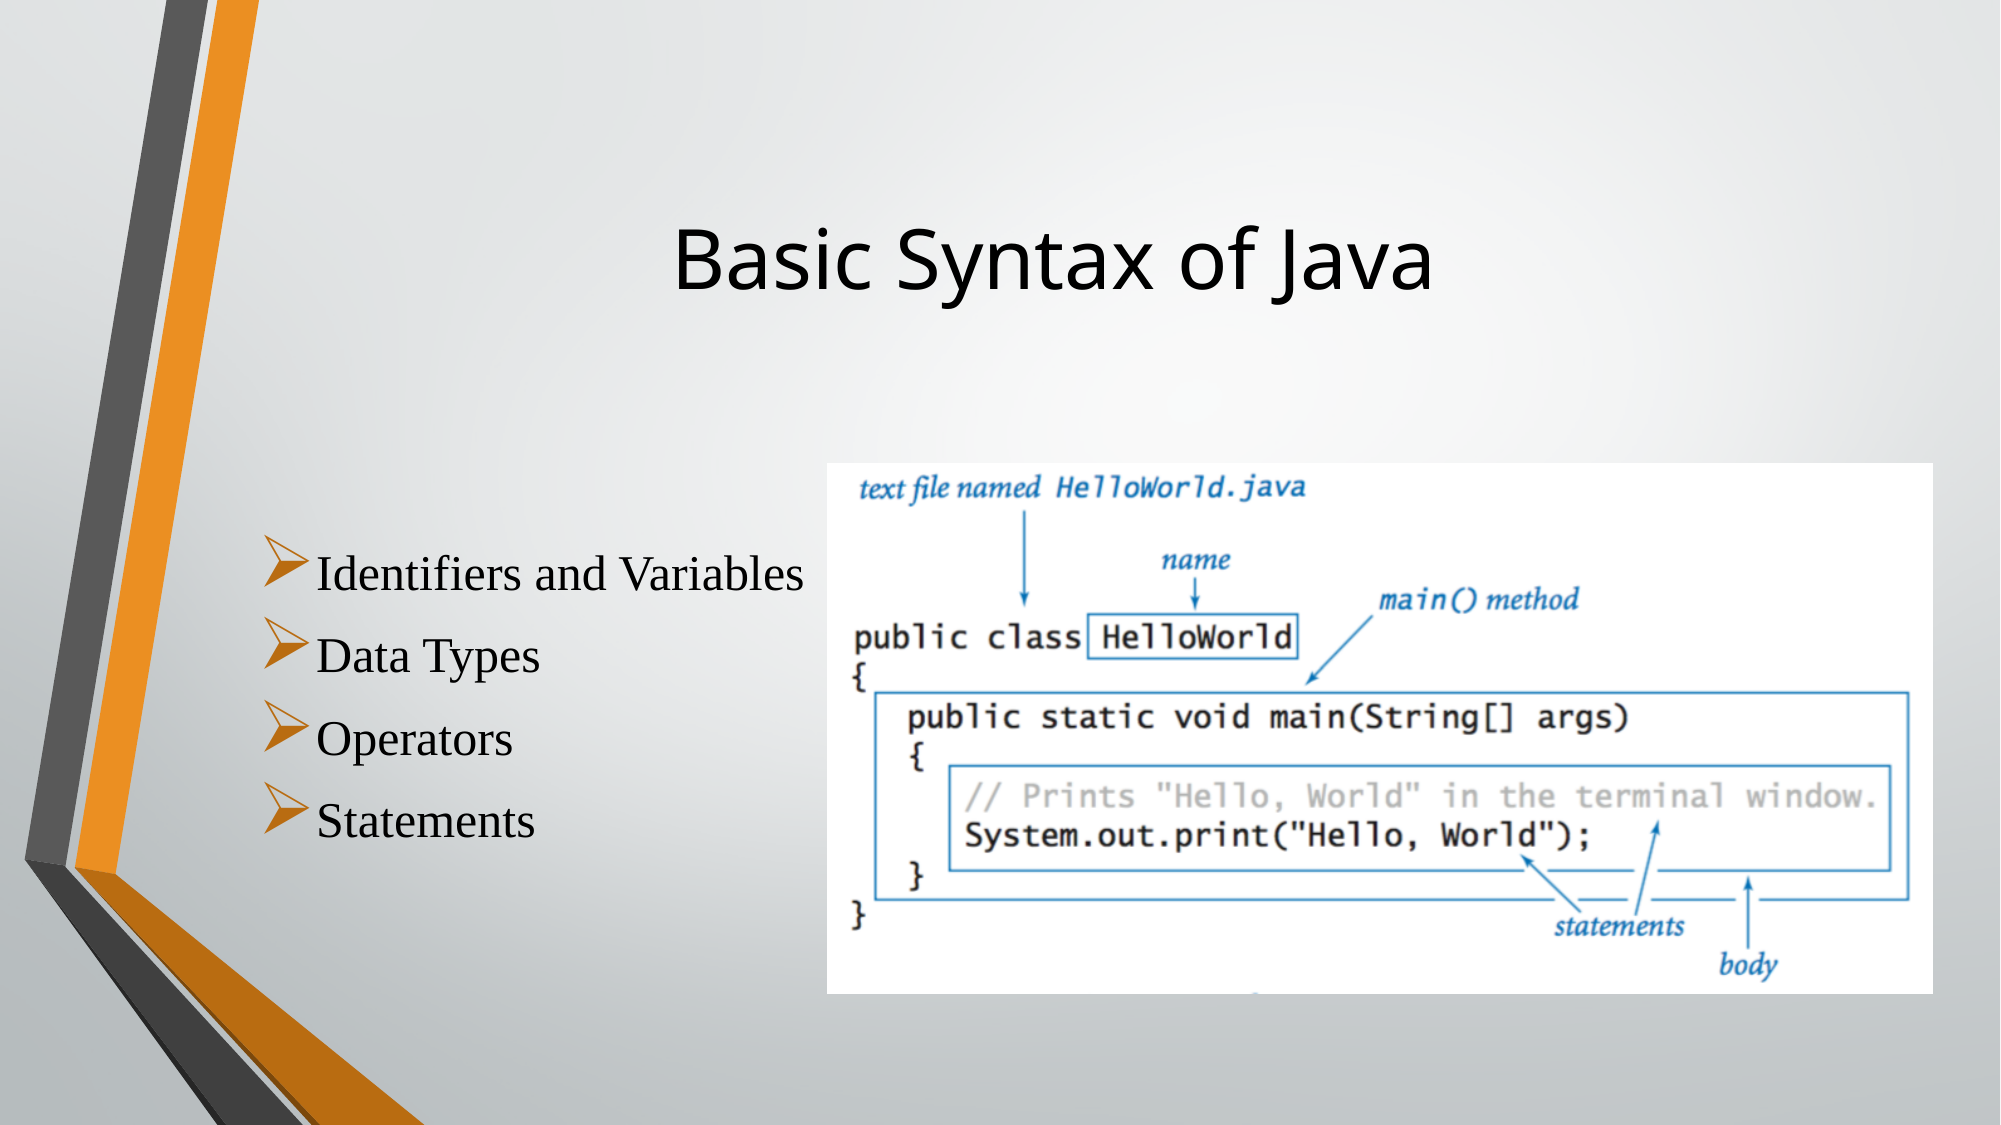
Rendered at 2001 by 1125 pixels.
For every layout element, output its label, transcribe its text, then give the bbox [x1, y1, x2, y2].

title Basic Syntax of Java [243, 112, 1887, 400]
picture [826, 463, 1933, 994]
list Identifiers and Variables Data Types Operators Statements [243, 437, 1887, 950]
